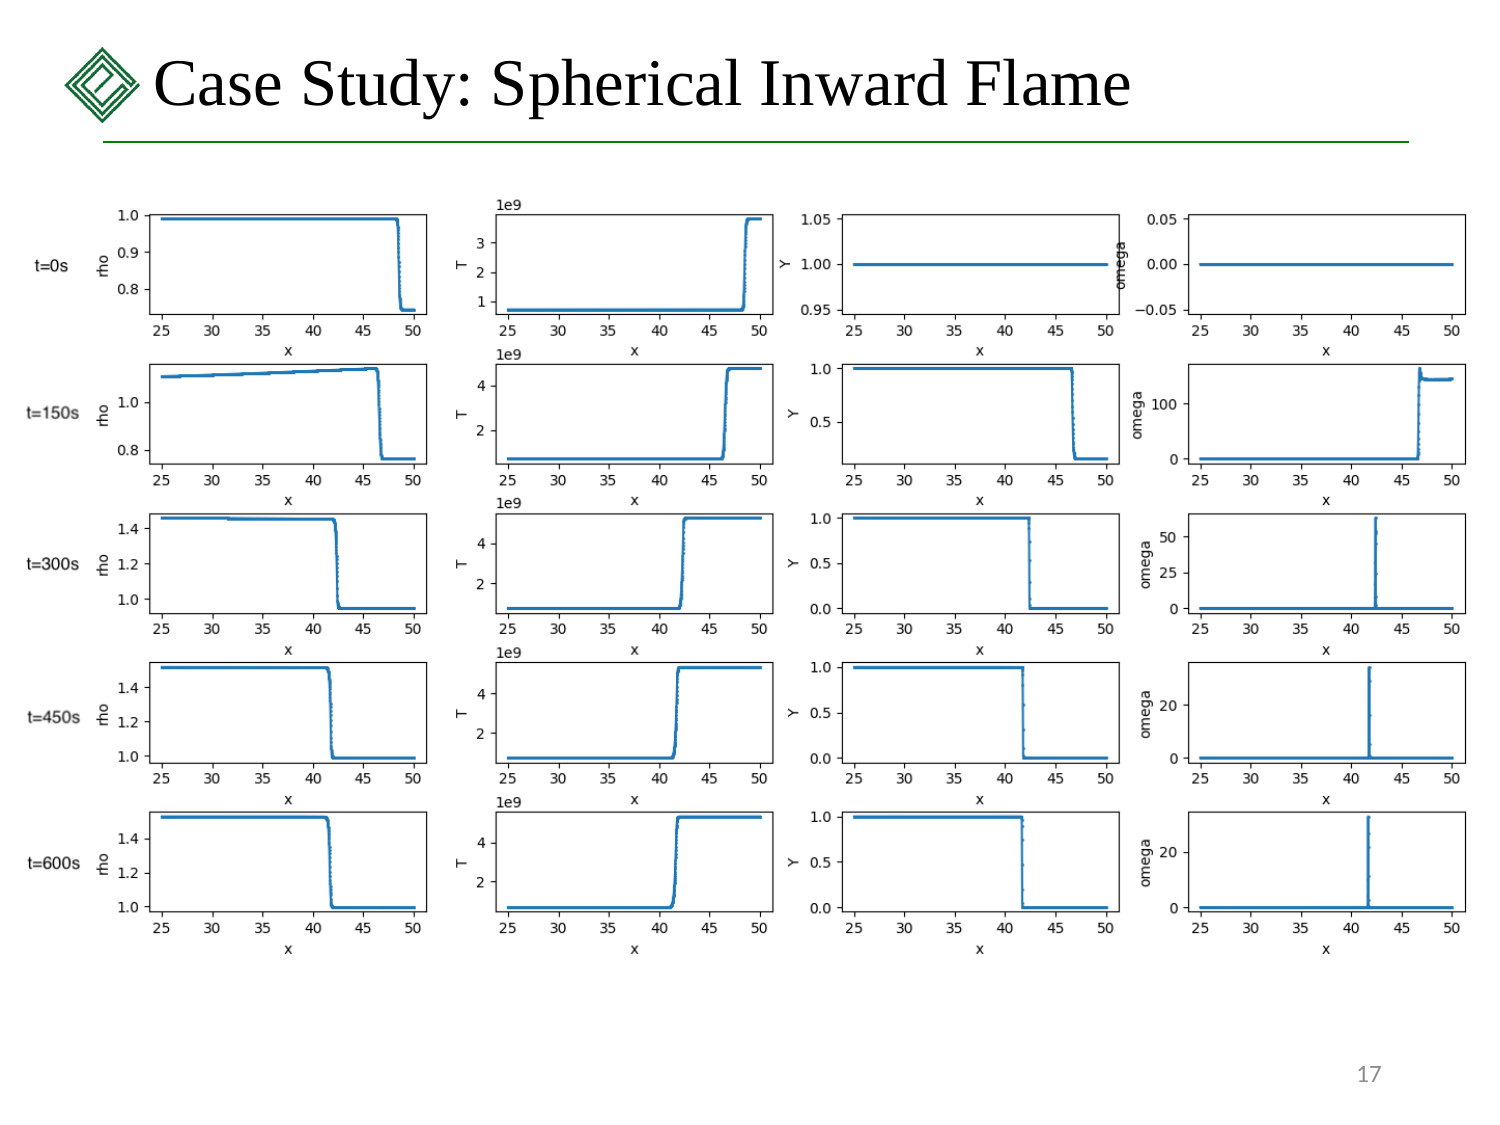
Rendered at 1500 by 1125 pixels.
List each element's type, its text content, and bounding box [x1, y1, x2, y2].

slide_number 16 [1059, 1042, 1397, 1103]
picture [64, 47, 1412, 143]
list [0, 181, 1493, 956]
title Case Study: Spherical Inward Flame [138, 43, 1412, 125]
